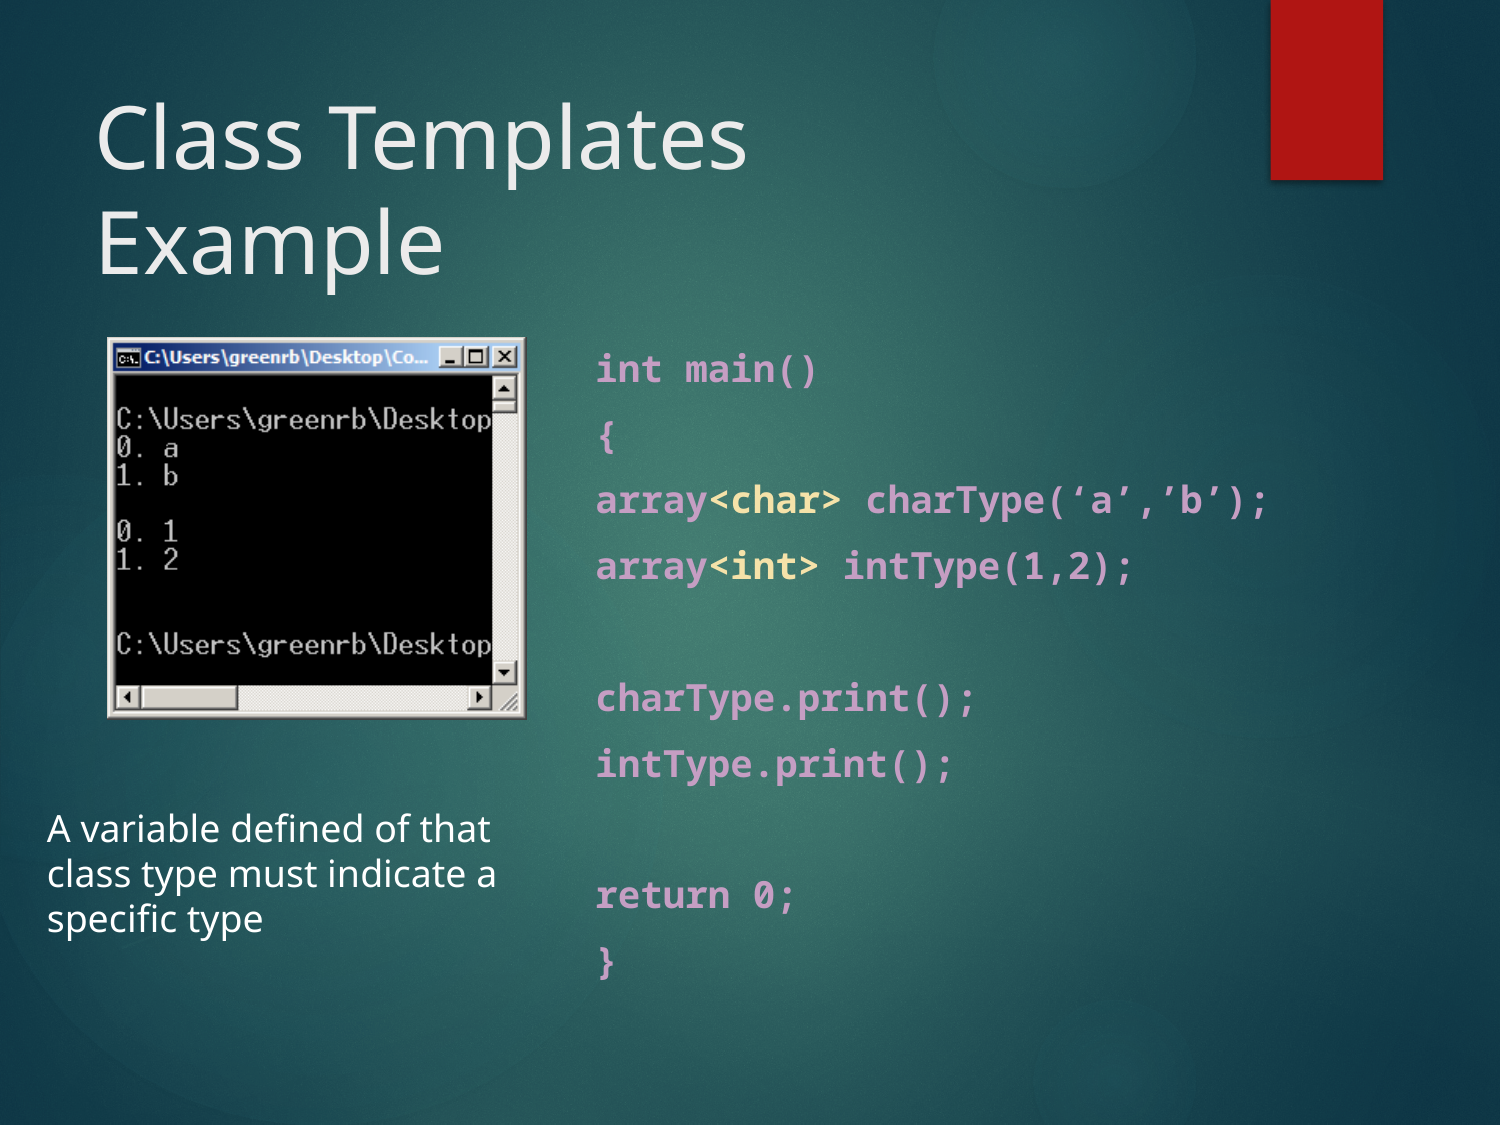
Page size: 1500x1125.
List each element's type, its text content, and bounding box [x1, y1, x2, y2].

title Class Templates Example [79, 74, 1237, 304]
list int main() { array<char> charType(‘a’,’b’); array<int> intType(1,2); charType.print(); intType.print(); return 0; } [580, 337, 1475, 1027]
text_box A variable defined of that class type must indicate a specific type [32, 797, 581, 948]
picture [107, 336, 527, 721]
